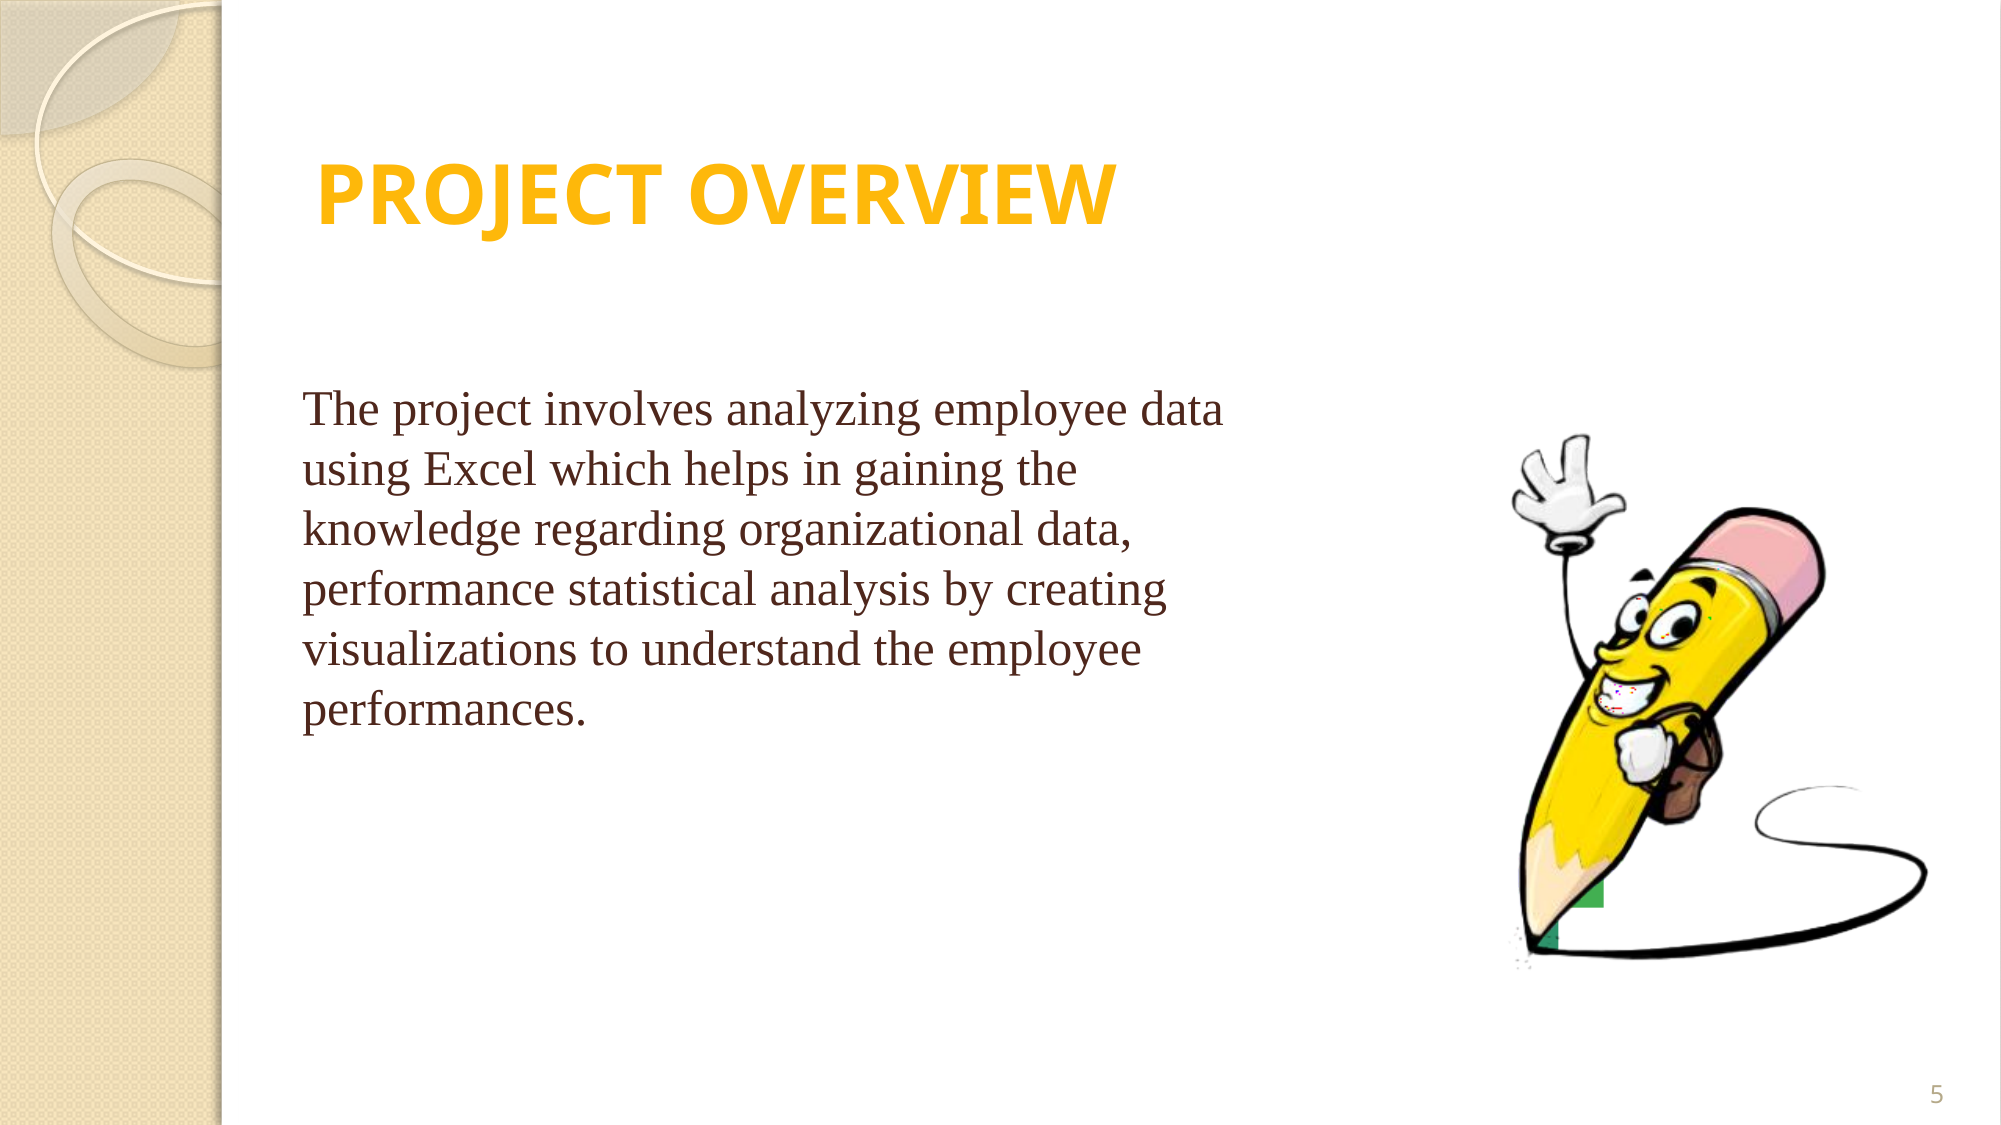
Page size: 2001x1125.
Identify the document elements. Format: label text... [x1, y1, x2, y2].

text_box The project involves analyzing employee data using Excel which helps in gaining the knowledge regarding organizational data, performance statistical analysis by creating visualizations to understand the employee performances. [287, 368, 1313, 743]
title PROJECT OVERVIEW [312, 94, 1176, 286]
slide_number 5 [1883, 1024, 1984, 1113]
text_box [1414, 387, 1995, 1013]
